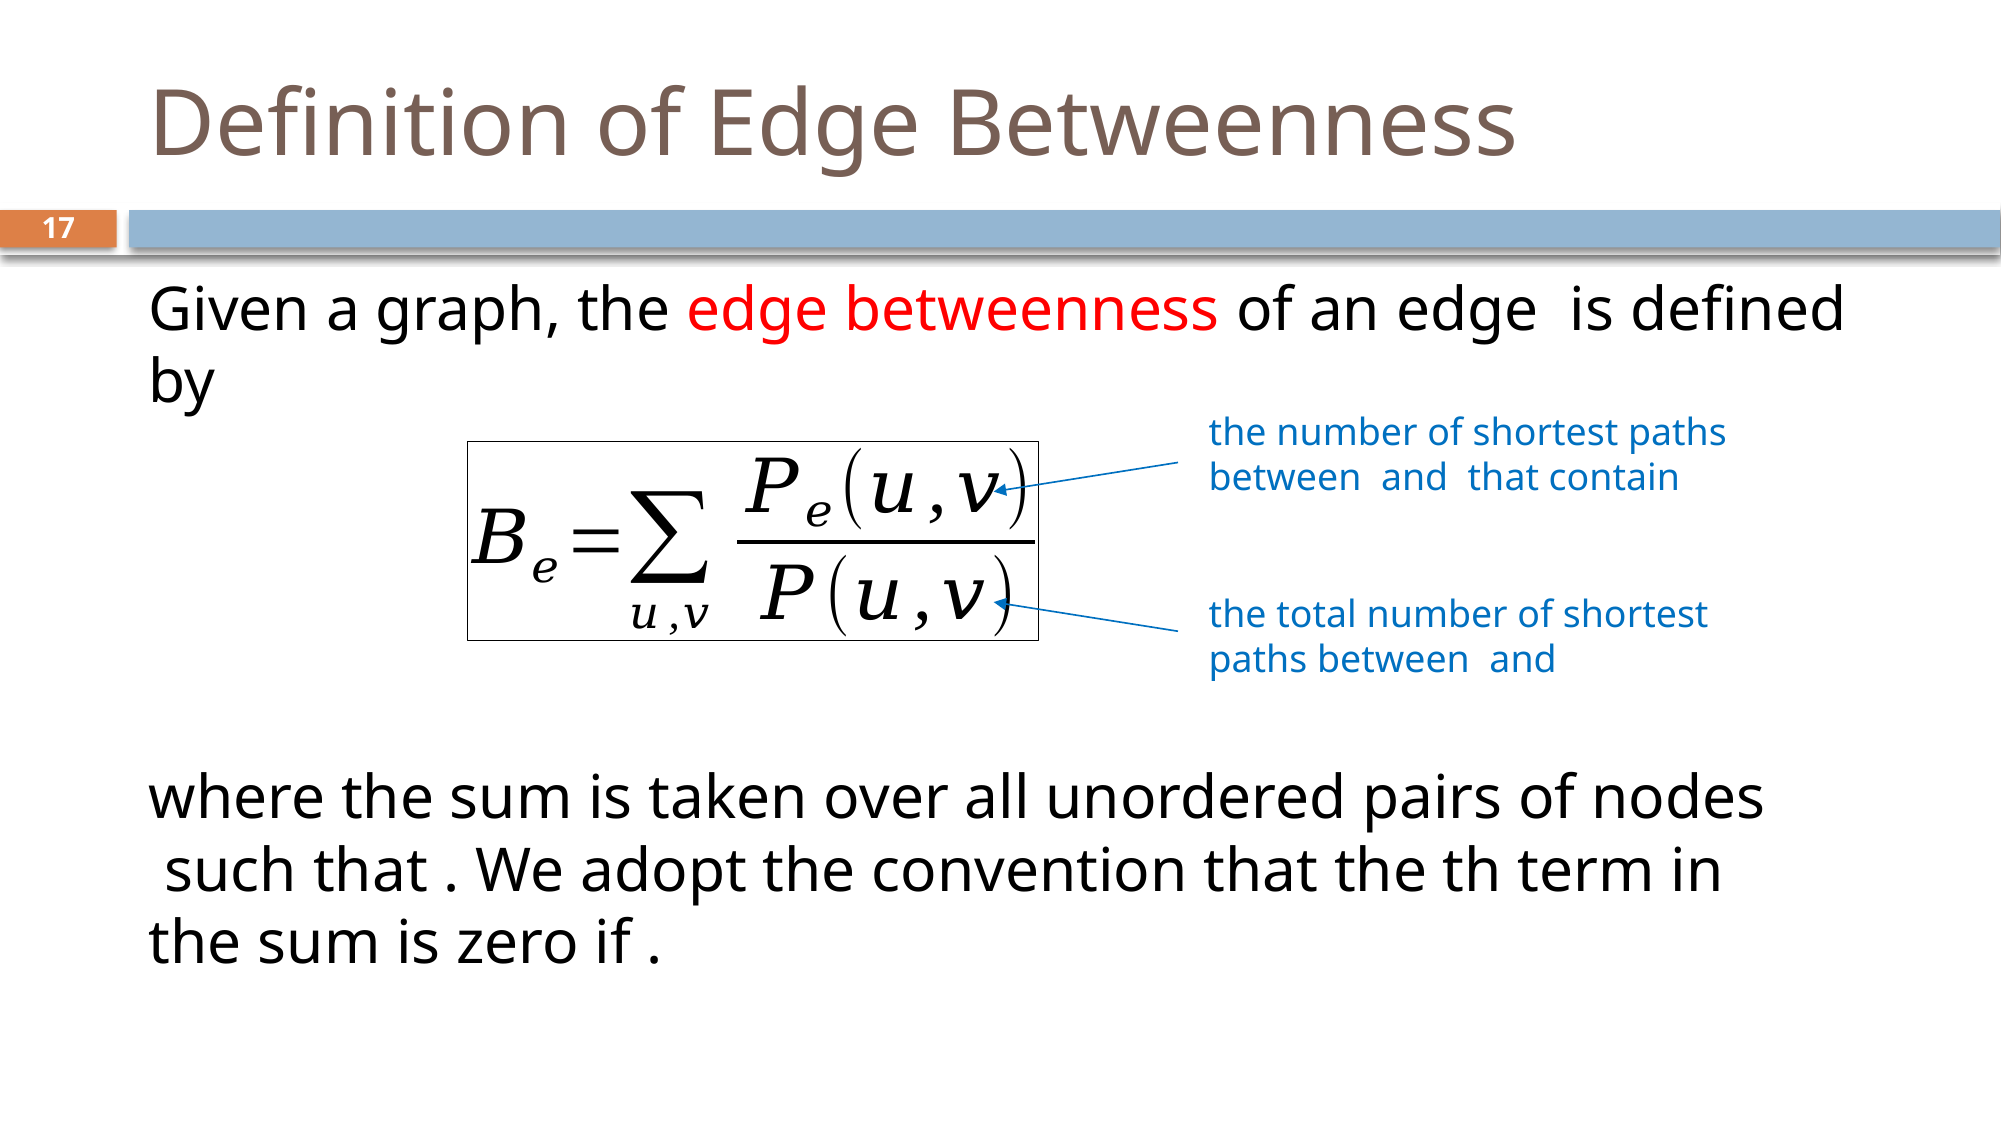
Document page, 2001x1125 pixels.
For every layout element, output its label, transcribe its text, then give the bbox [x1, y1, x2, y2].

title Definition of Edge Betweenness [133, 37, 1918, 200]
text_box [993, 601, 1179, 632]
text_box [993, 462, 1179, 492]
slide_number 17 [0, 208, 117, 249]
